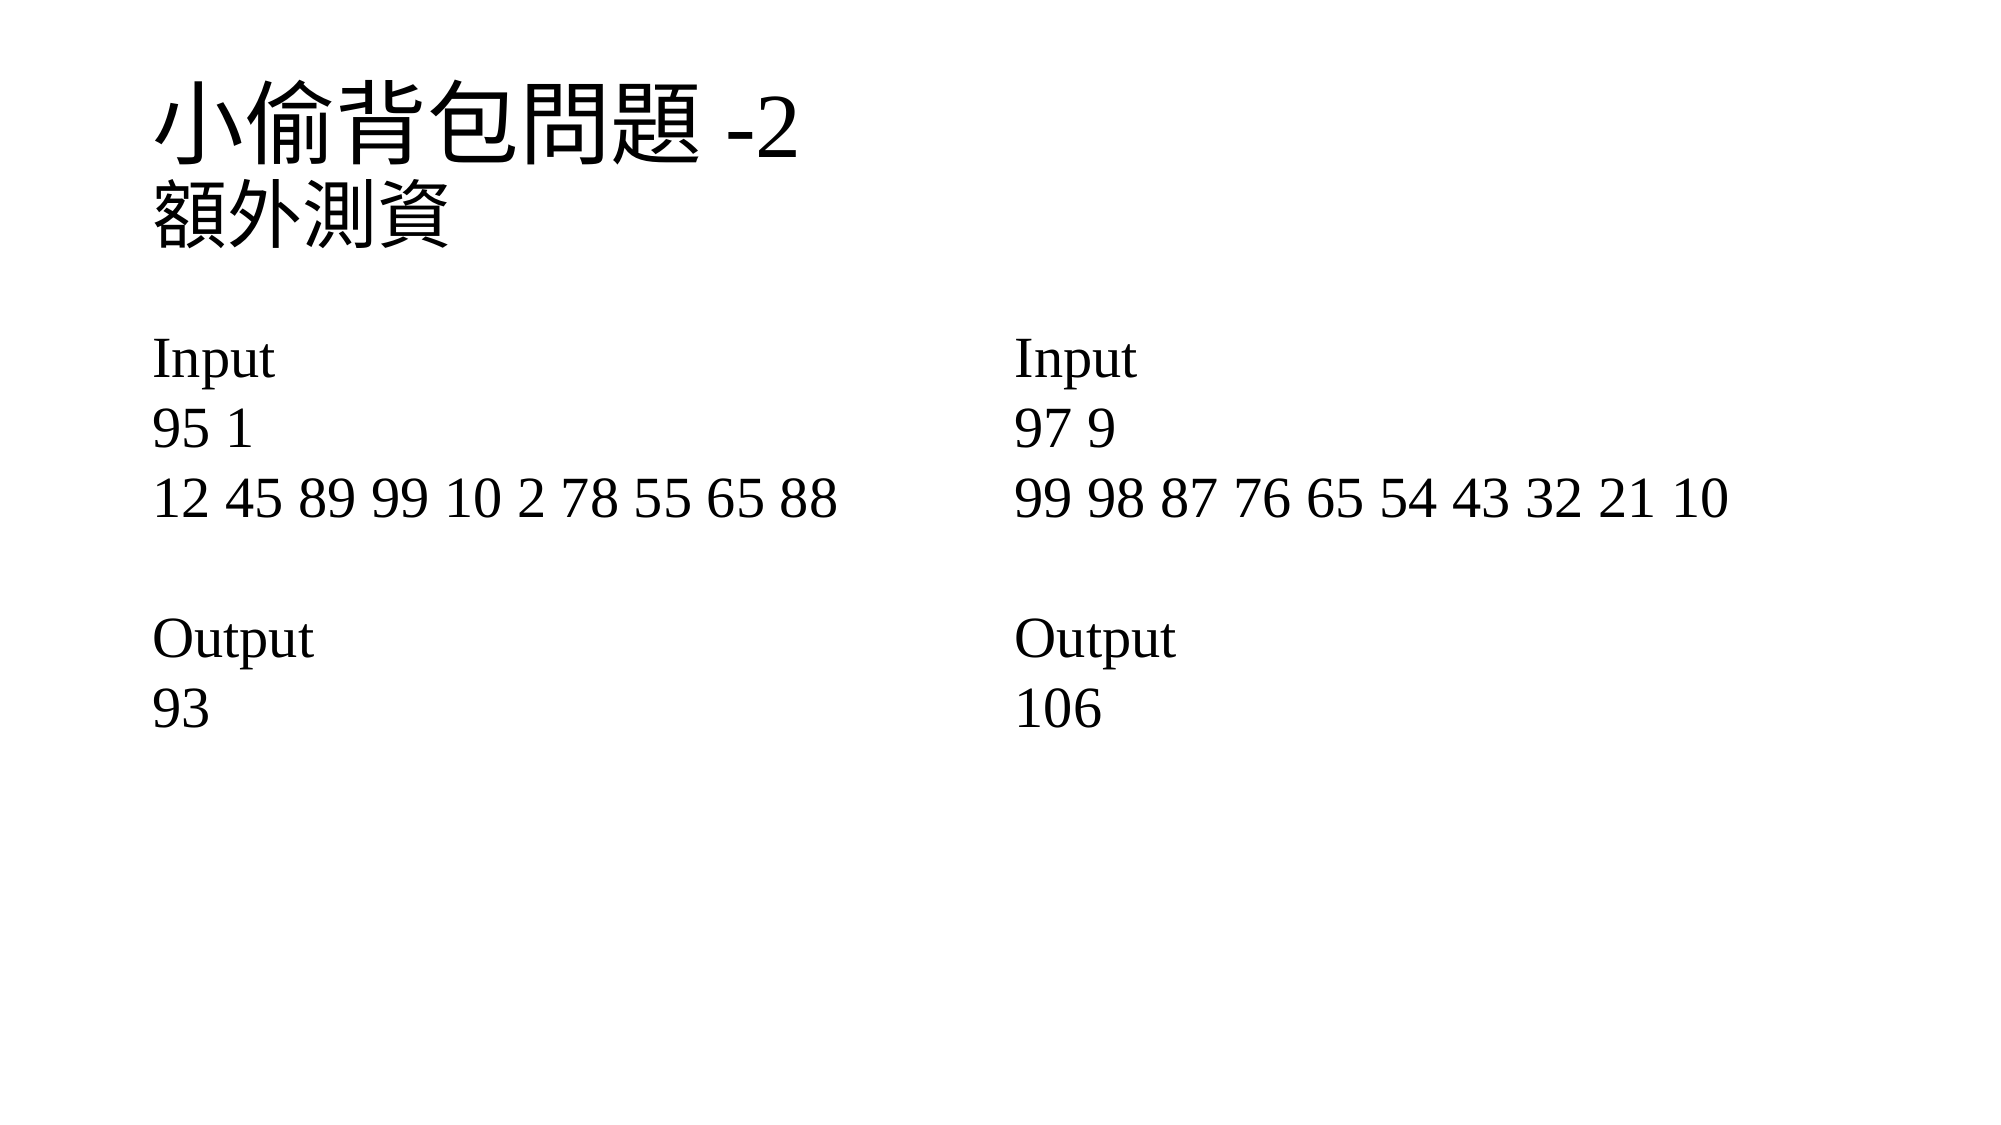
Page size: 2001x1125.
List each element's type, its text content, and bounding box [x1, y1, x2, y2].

text_box Input 97 9 99 98 87 76 65 54 43 32 21 10 Output 106 [999, 311, 1863, 747]
title 小偷背包問題-2 額外測資 [137, 59, 1863, 278]
text_box Input 95 1 12 45 89 99 10 2 78 55 65 88 Output 93 [137, 311, 999, 747]
